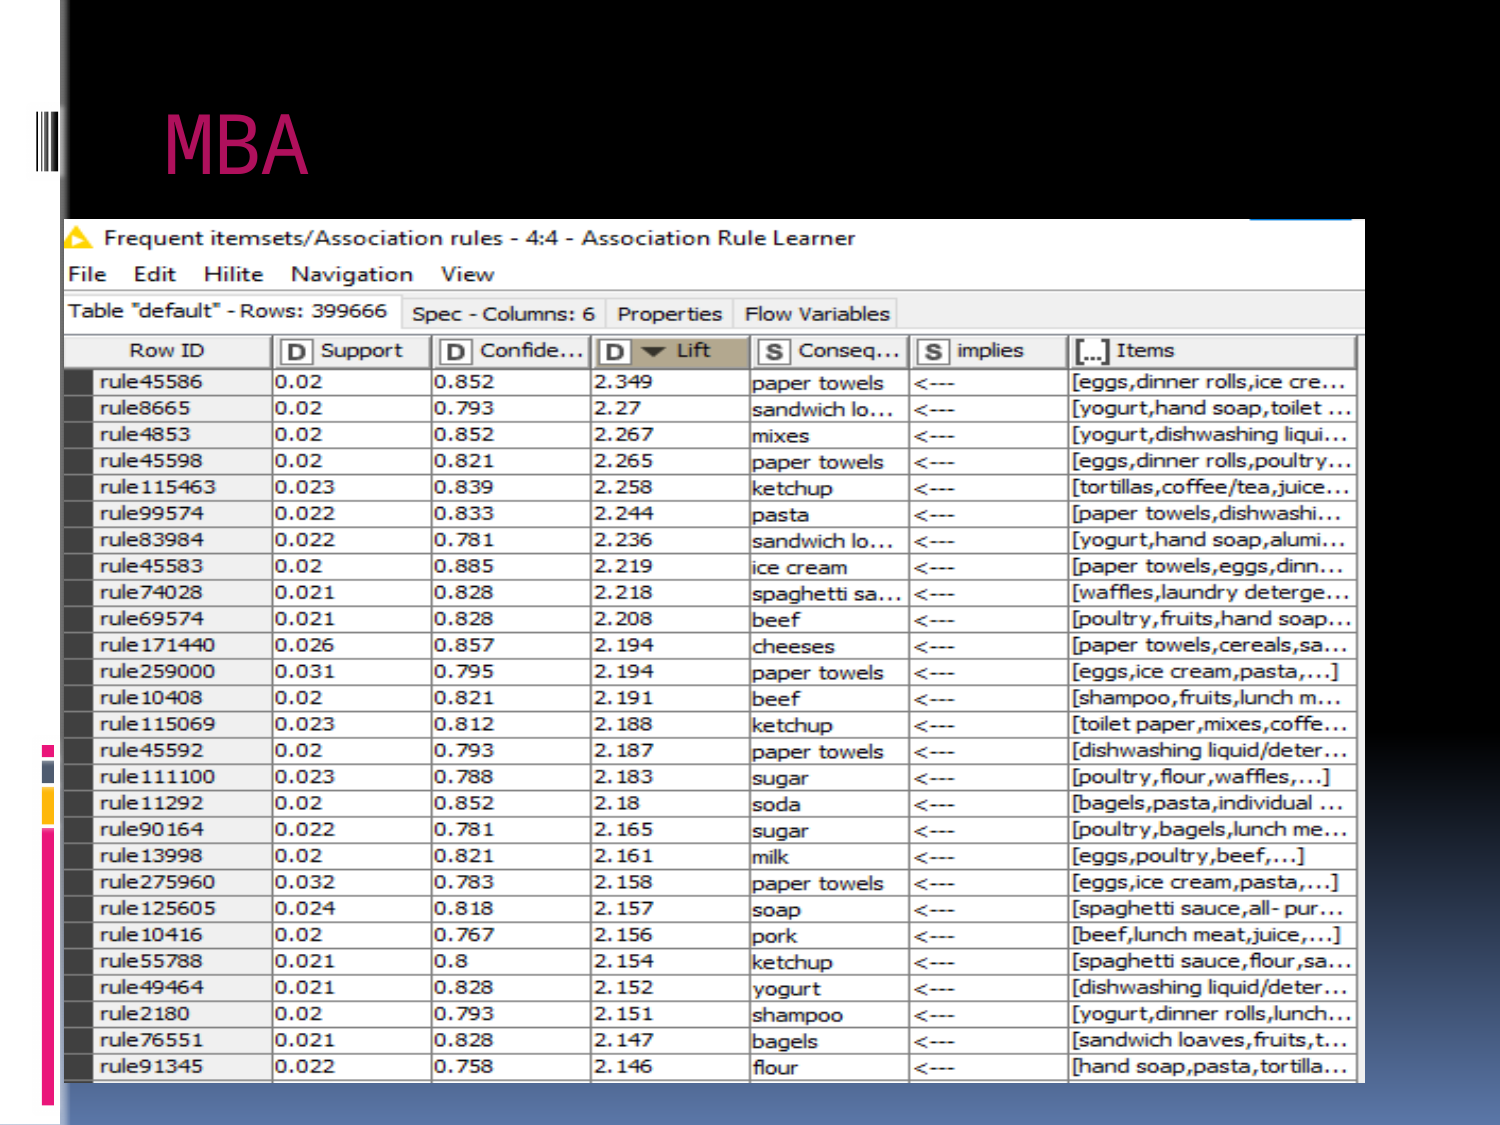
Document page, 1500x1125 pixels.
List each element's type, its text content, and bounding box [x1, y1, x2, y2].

title MBA [150, 83, 1425, 234]
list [64, 219, 1365, 1083]
